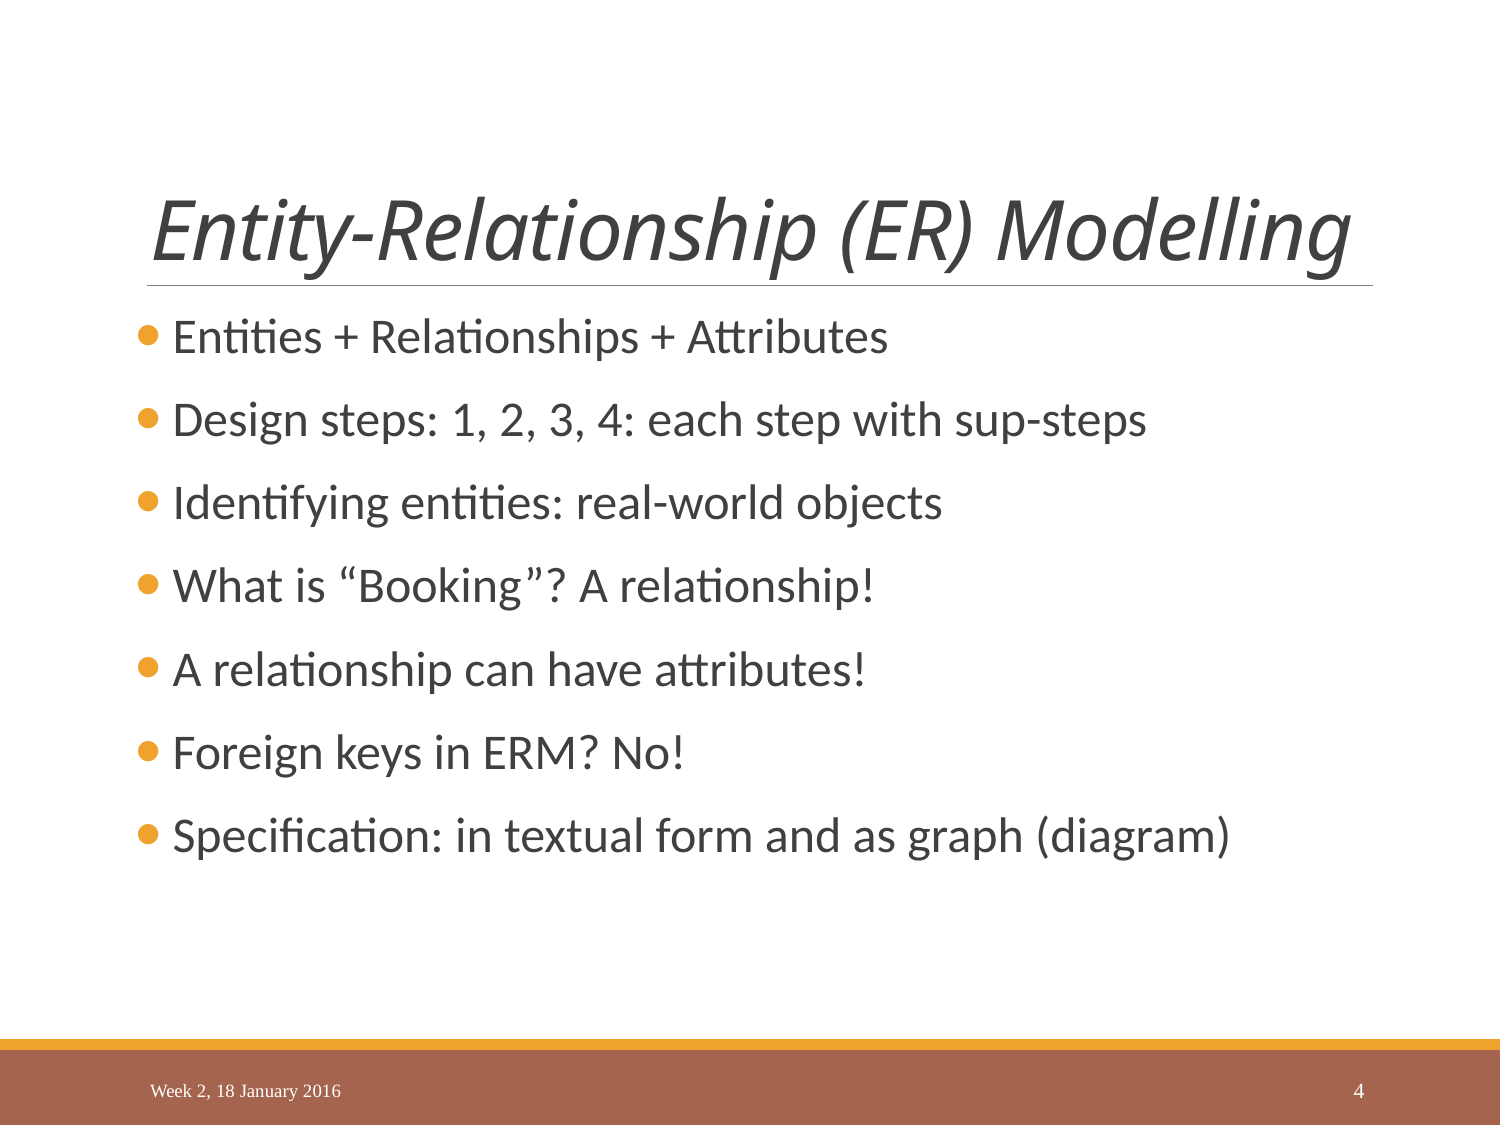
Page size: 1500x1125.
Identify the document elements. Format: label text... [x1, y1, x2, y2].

slide_number 3 [1218, 1059, 1380, 1120]
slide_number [135, 1059, 440, 1120]
title Entity-Relationship (ER) Modelling [135, 47, 1373, 285]
list Entities + Relationships + Attributes Design steps: 1, 2, 3, 4: each step with sup-steps Identifying entities: real-world objects What is “Booking”? A relationship! A relationship can have attributes! Foreign keys in ERM? No! Specification: in textual form and as graph (diagram) [135, 302, 1373, 963]
